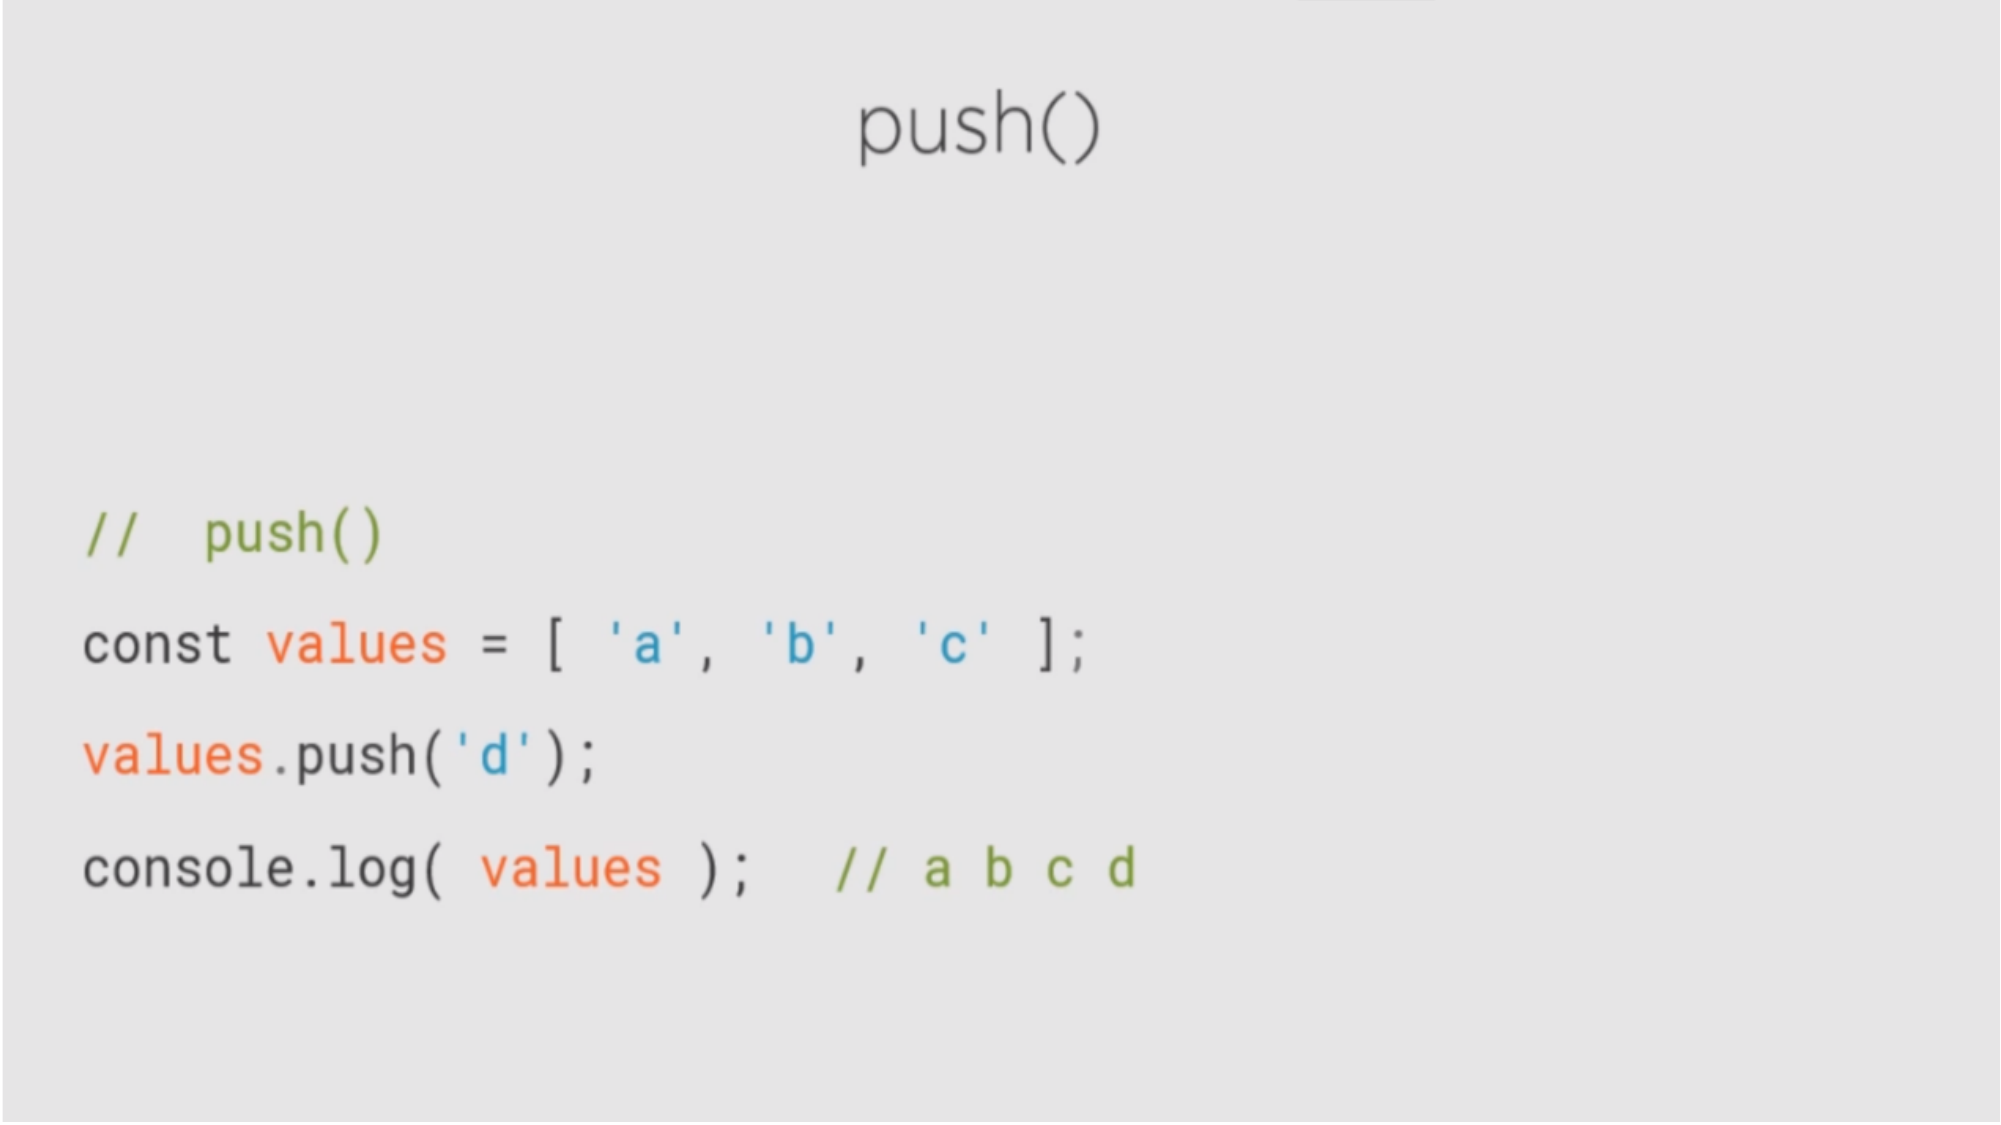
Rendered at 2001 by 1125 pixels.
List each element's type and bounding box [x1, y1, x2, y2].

list [2, 0, 2000, 1123]
